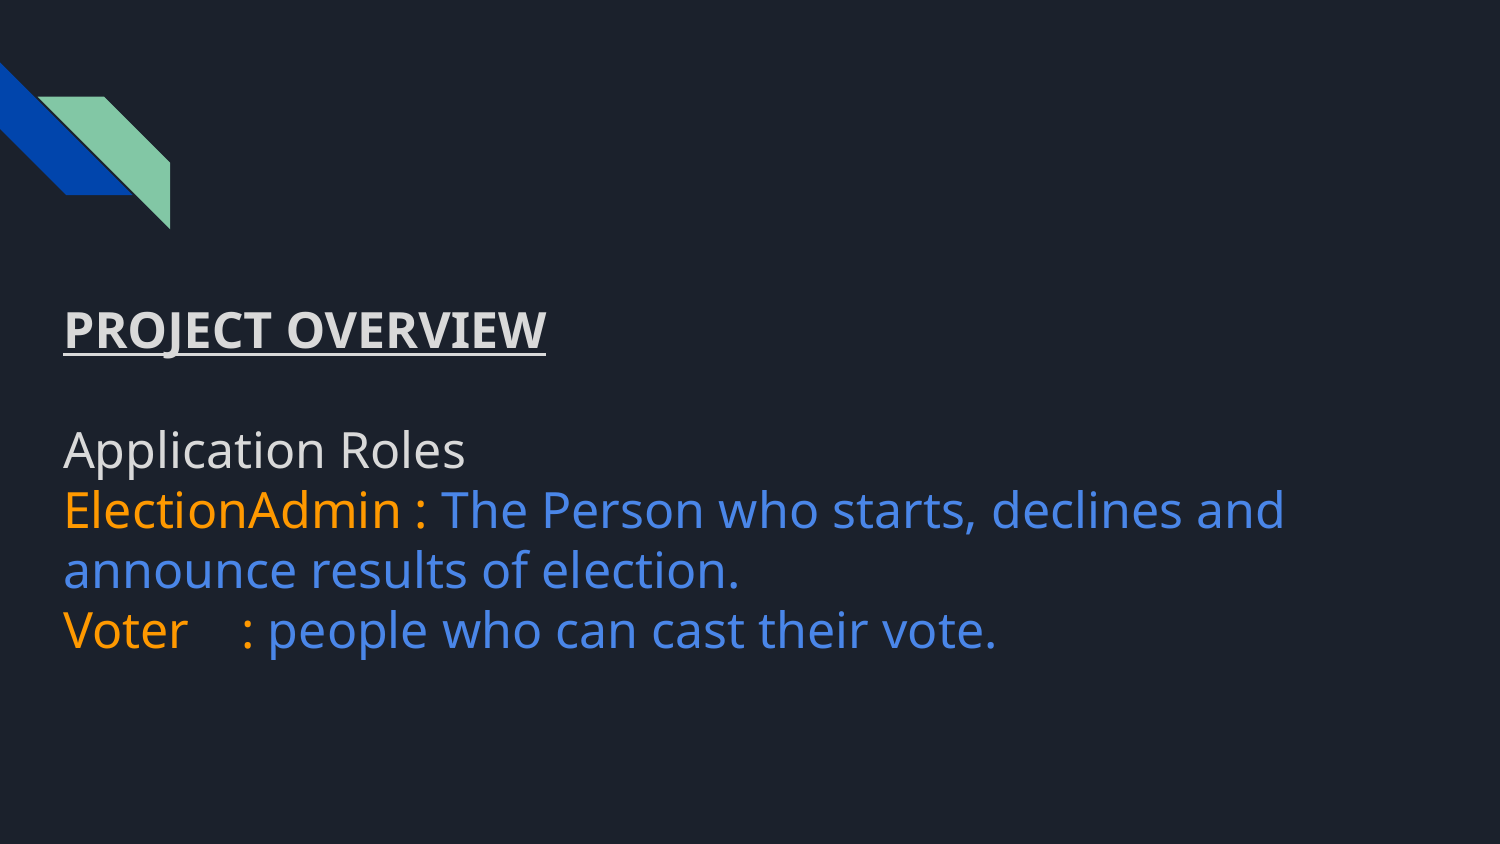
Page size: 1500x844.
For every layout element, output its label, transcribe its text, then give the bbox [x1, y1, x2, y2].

title PROJECT OVERVIEW Application Roles ElectionAdmin : The Person who starts, declines and announce results of election. Voter : people who can cast their vote. [48, 230, 1487, 727]
